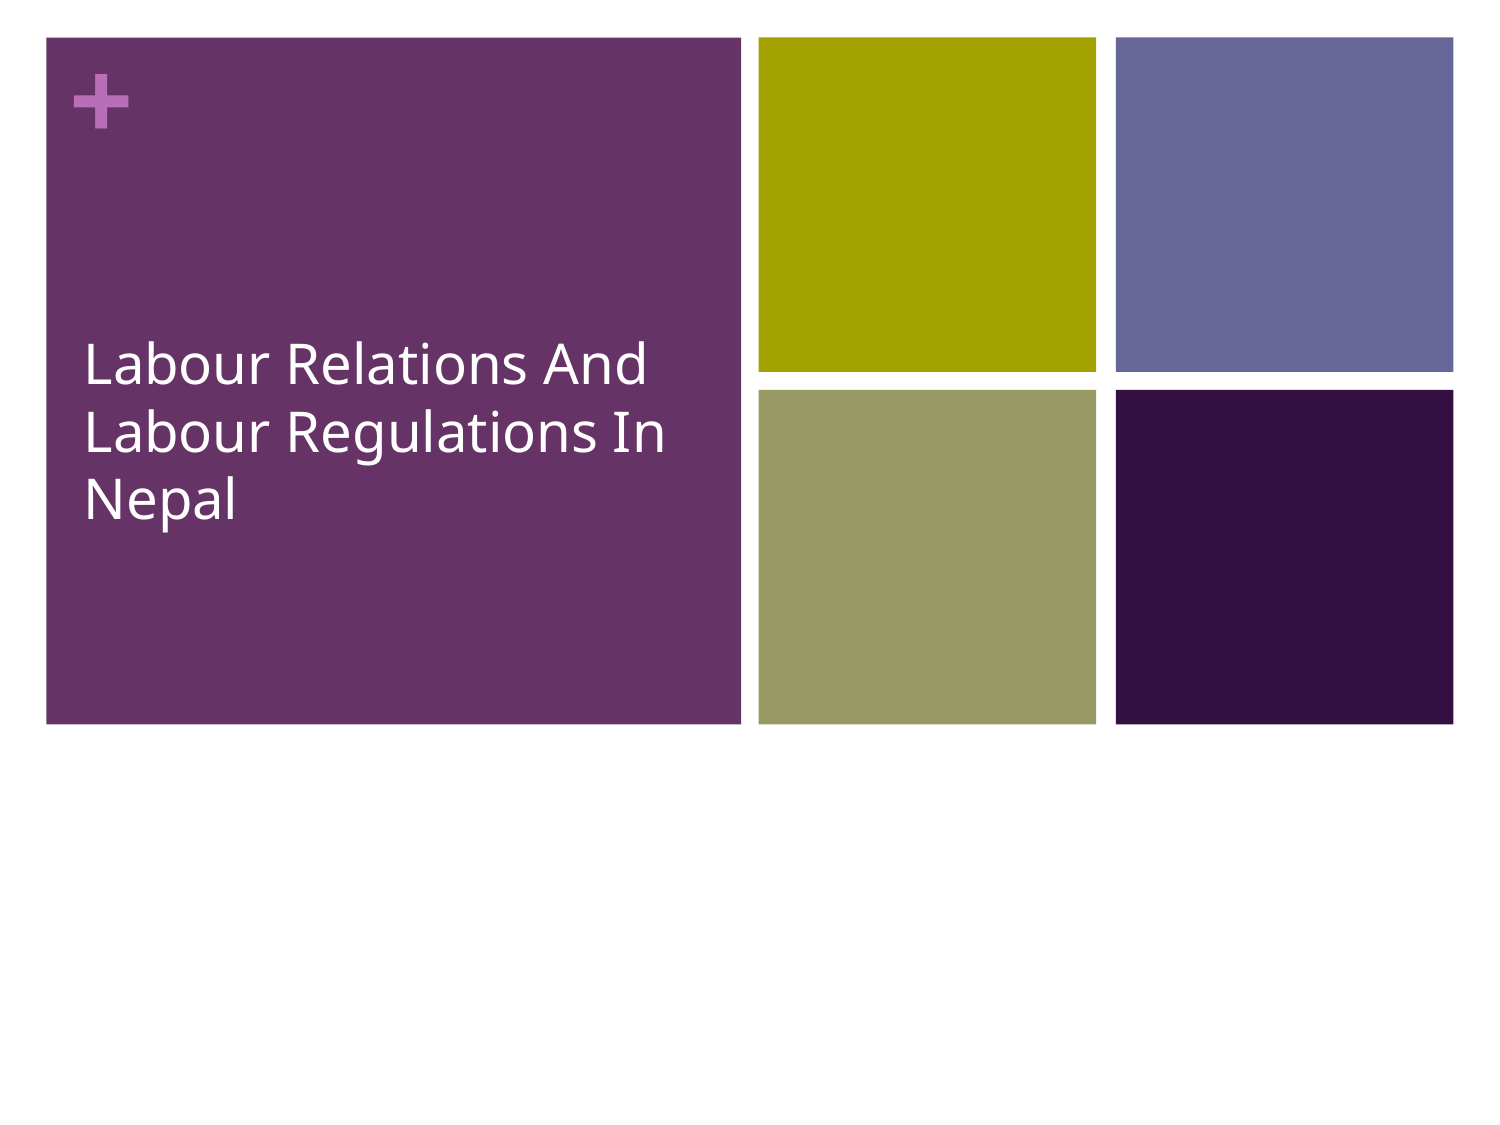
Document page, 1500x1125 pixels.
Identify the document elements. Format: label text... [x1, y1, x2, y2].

title Labour Relations And Labour Regulations In Nepal [68, 180, 731, 592]
